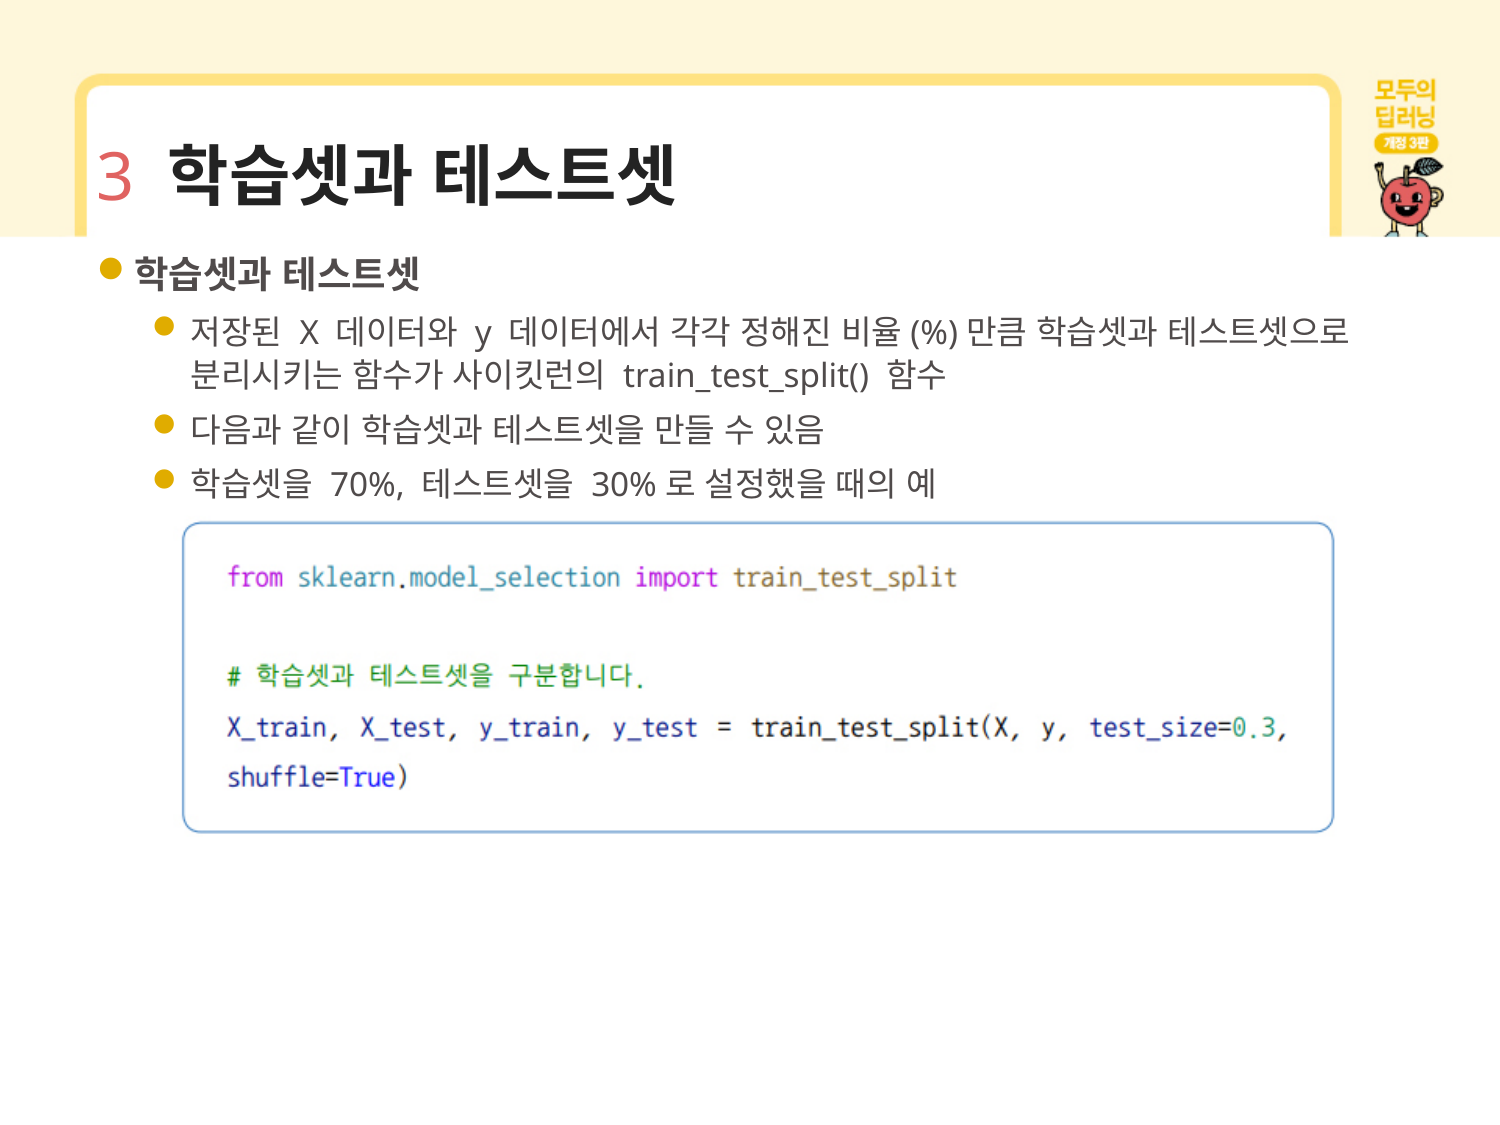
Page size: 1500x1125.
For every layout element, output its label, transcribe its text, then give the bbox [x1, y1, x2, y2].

list 학습셋과 테스트셋 저장된 X 데이터와 y 데이터에서 각각 정해진 비율(%)만큼 학습셋과 테스트셋으로 분리시키는 함수가 사이킷런의 train_test_split() 함수 다음과 같이 학습셋과 테스트셋을 만들 수 있음 학습셋을 70%, 테스트셋을 30%로 설정했을 때의 예 [81, 239, 1412, 1054]
title 3 학습셋과 테스트셋 [81, 90, 1412, 222]
picture [0, 0, 1500, 1125]
